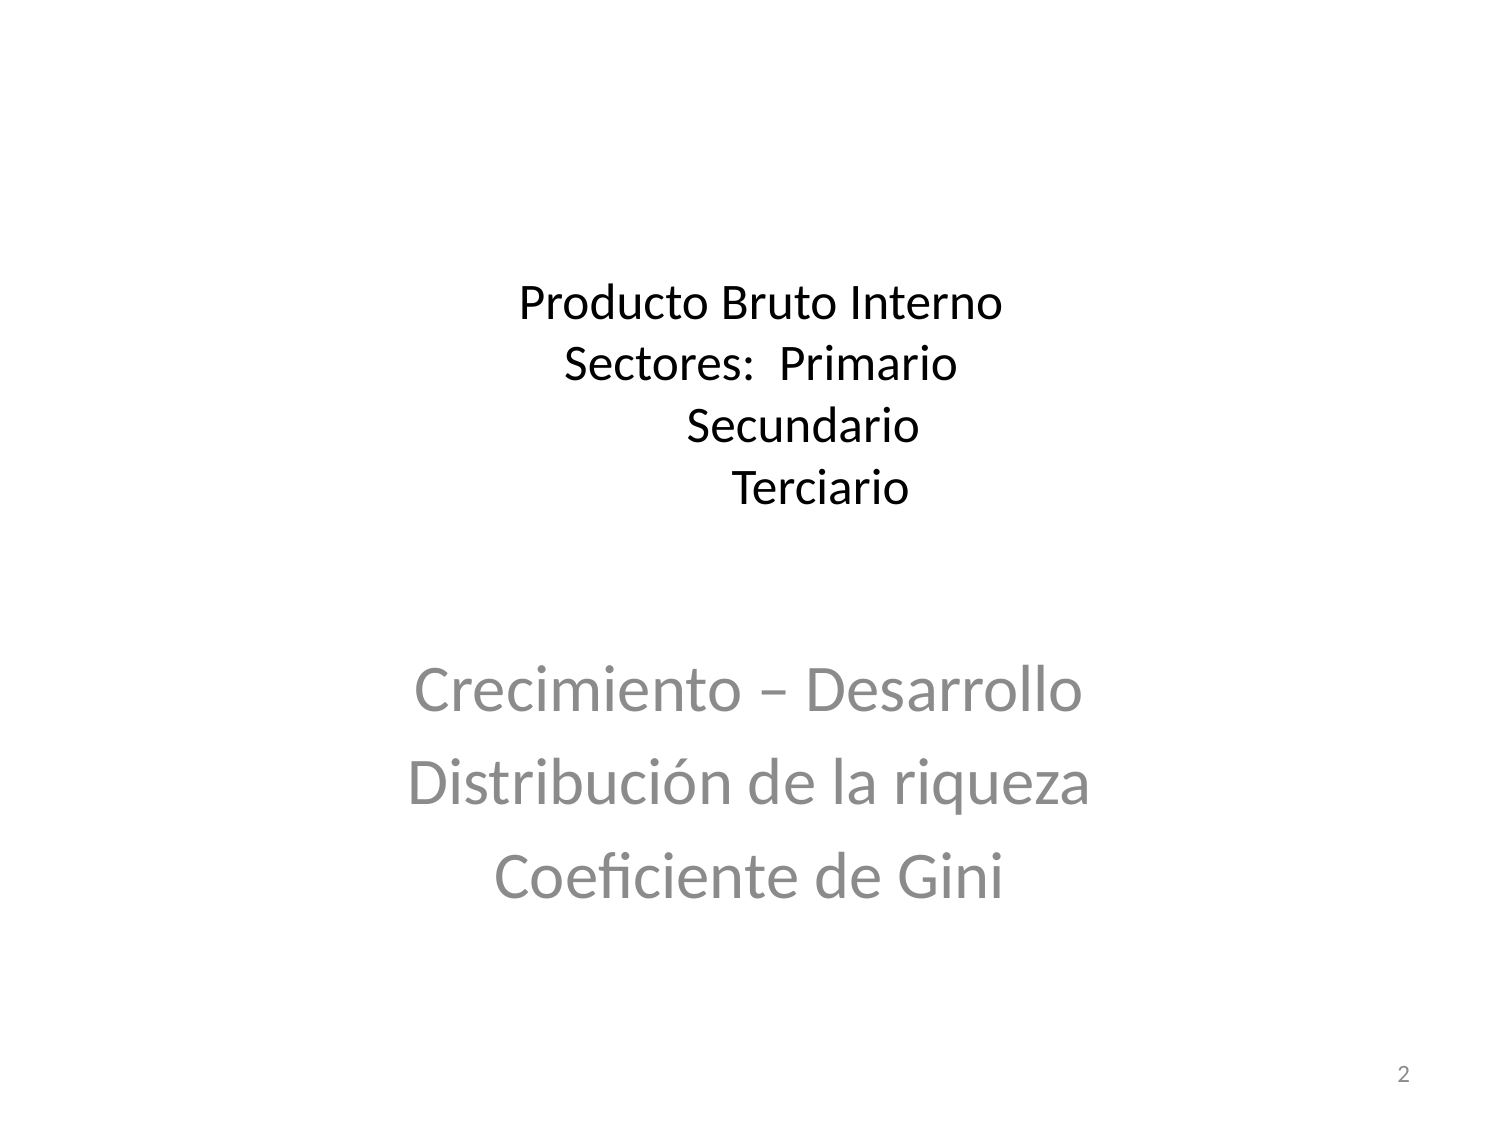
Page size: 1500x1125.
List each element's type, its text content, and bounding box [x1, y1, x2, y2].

subtitle Crecimiento – Desarrollo Distribución de la riqueza Coeficiente de Gini [225, 637, 1275, 925]
slide_number 2 [1074, 1042, 1425, 1103]
title Producto Bruto Interno Sectores: Primario Secundario Terciario [123, 196, 1399, 587]
